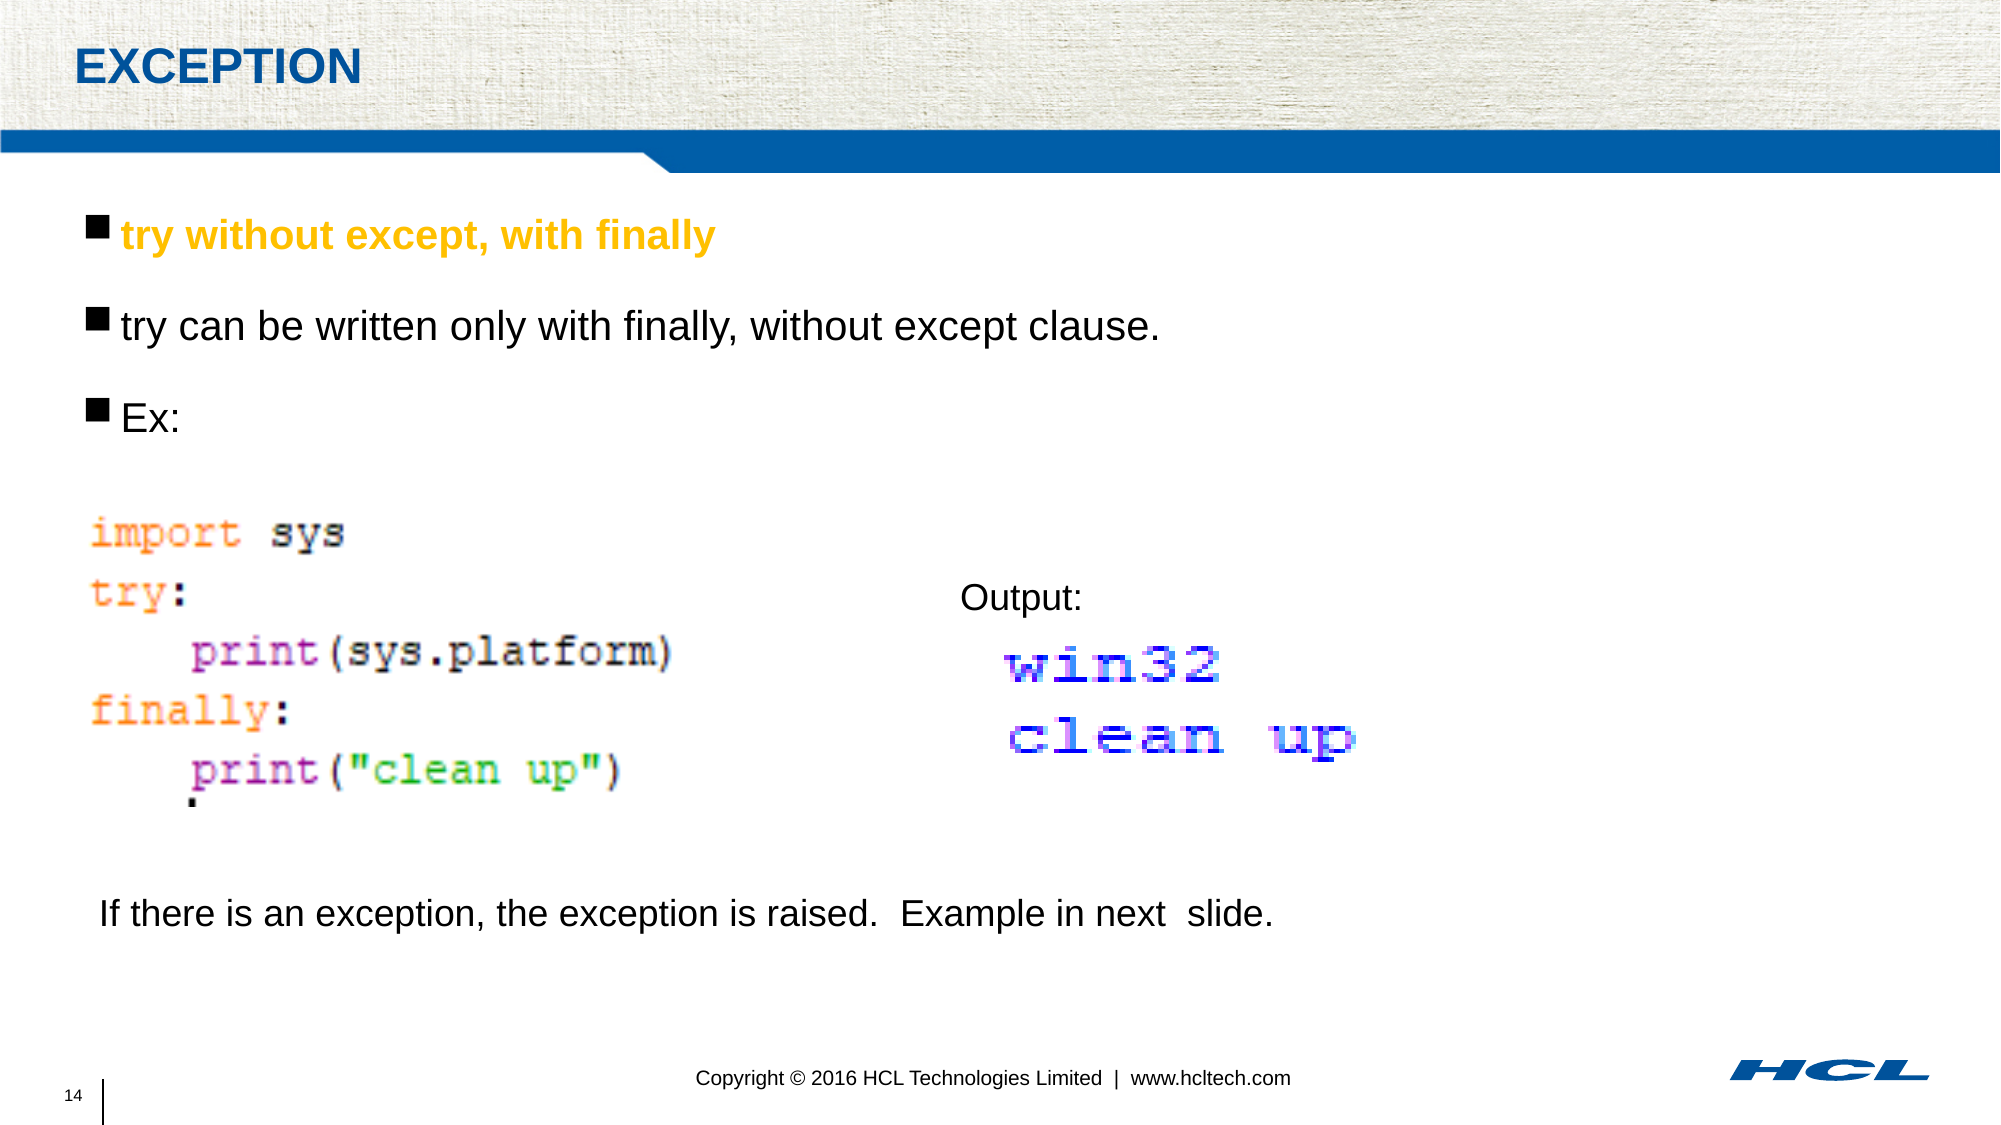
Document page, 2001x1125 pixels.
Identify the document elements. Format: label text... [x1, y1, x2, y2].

text_box Output: [945, 565, 1339, 626]
picture [0, 0, 2000, 173]
picture [999, 628, 1428, 789]
list try without except, with finally try can be written only with finally, without except clause. Ex: [66, 200, 1934, 807]
text_box If there is an exception, the exception is raised. Example in next slide. [84, 881, 1428, 941]
title exception [66, 2, 1934, 126]
picture [83, 507, 794, 808]
